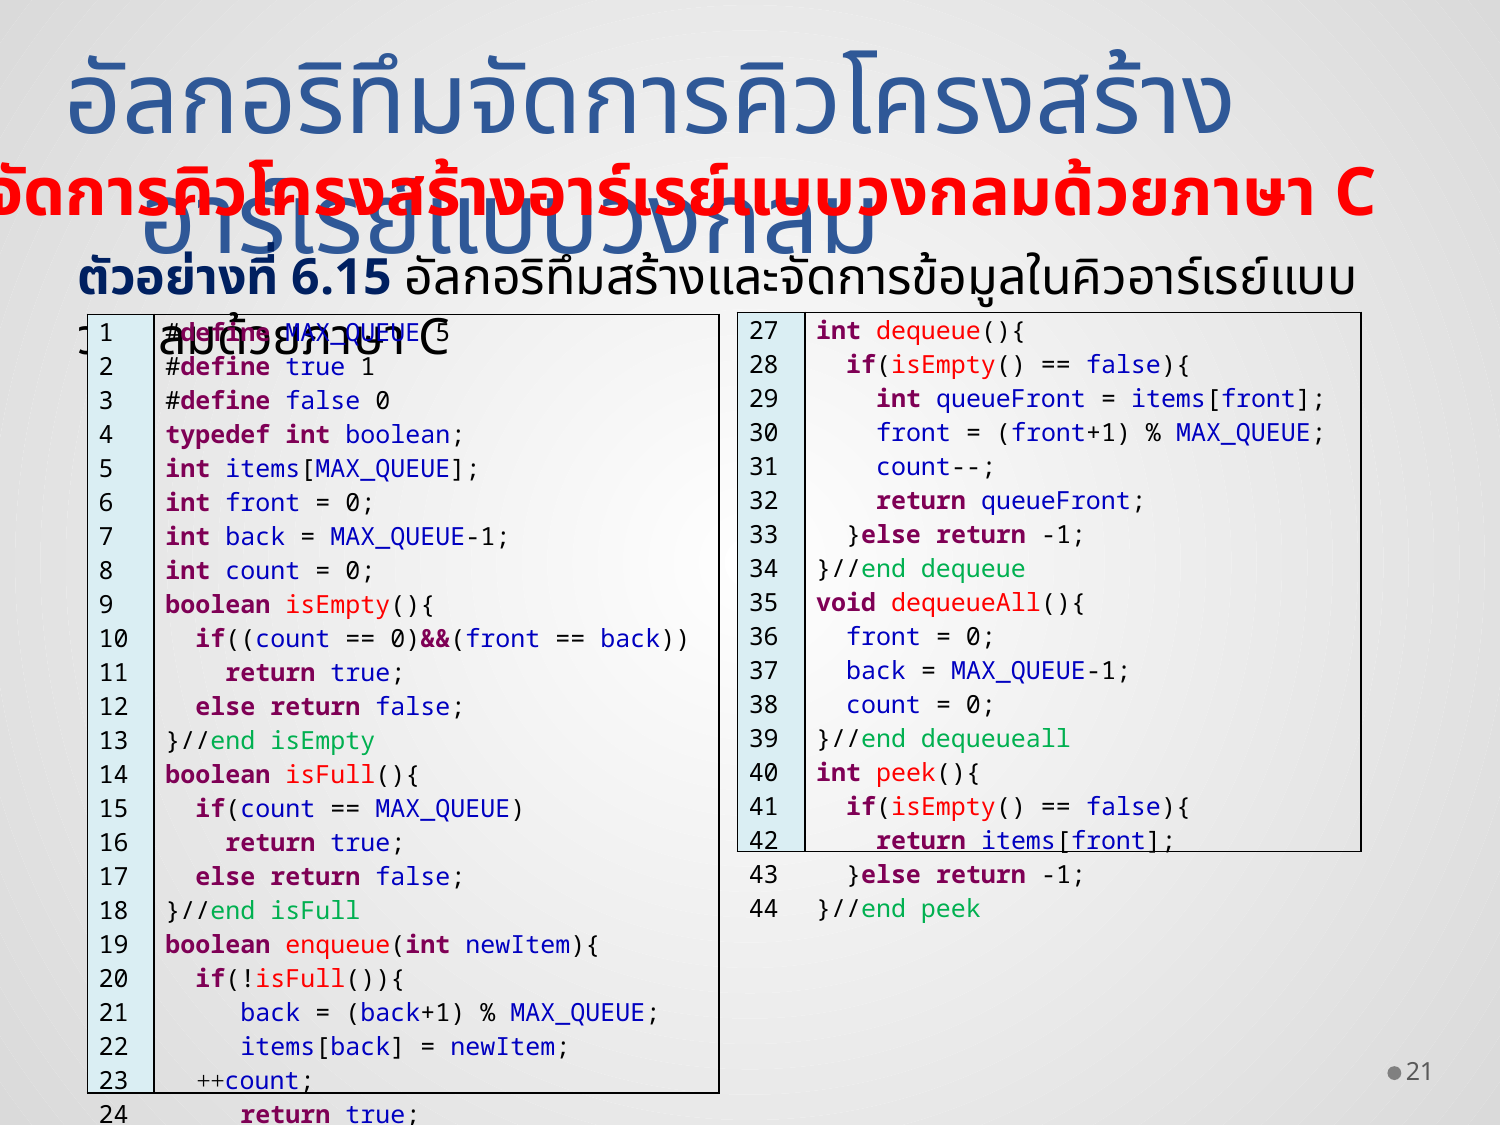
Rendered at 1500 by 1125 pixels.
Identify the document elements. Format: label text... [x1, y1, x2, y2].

table_header #define MAX_QUEUE 5 #define true 1 #define false 0 typedef int boolean; int items[MAX_QUEUE]; int front = 0; int back = MAX_QUEUE-1; int count = 0; boolean isEmpty(){ if((count == 0)&&(front == back)) return true; else return false; }//end isEmpty boolean isFull(){ if(count == MAX_QUEUE) return true; else return false; }//end isFull boolean enqueue(int newItem){ if(!isFull()){ back = (back+1) % MAX_QUEUE; items[back] = newItem; ++count; return true; }else return false; }//end enqueue [155, 315, 718, 1092]
table_header int dequeue(){ if(isEmpty() == false){ int queueFront = items[front]; front = (front+1) % MAX_QUEUE; count--; return queueFront; }else return -1; }//end dequeue void dequeueAll(){ front = 0; back = MAX_QUEUE-1; count = 0; }//end dequeueall int peek(){ if(isEmpty() == false){ return items[front]; }else return -1; }//end peek [806, 313, 1360, 851]
text_box อัลกอริทึมจัดการคิวโครงสร้างอาร์เรย์แบบวงกลม [49, 24, 1463, 175]
slide_number 21 [1401, 1042, 1494, 1103]
table_header 1 2 3 4 5 6 7 8 9 10 11 12 13 14 15 16 17 18 19 20 21 22 23 24 25 26 [88, 315, 153, 1092]
table_header 27 28 29 30 31 32 33 34 35 36 37 38 39 40 41 42 43 44 [738, 313, 804, 851]
text_box การจัดการคิวโครงสร้างอาร์เรย์แบบวงกลมด้วยภาษา C [0, 141, 1392, 237]
text_box ตัวอย่างที่ 6.15 อัลกอริทึมสร้างและจัดการข้อมูลในคิวอาร์เรย์แบบวงกลมด้วยภาษา C [62, 237, 1375, 373]
